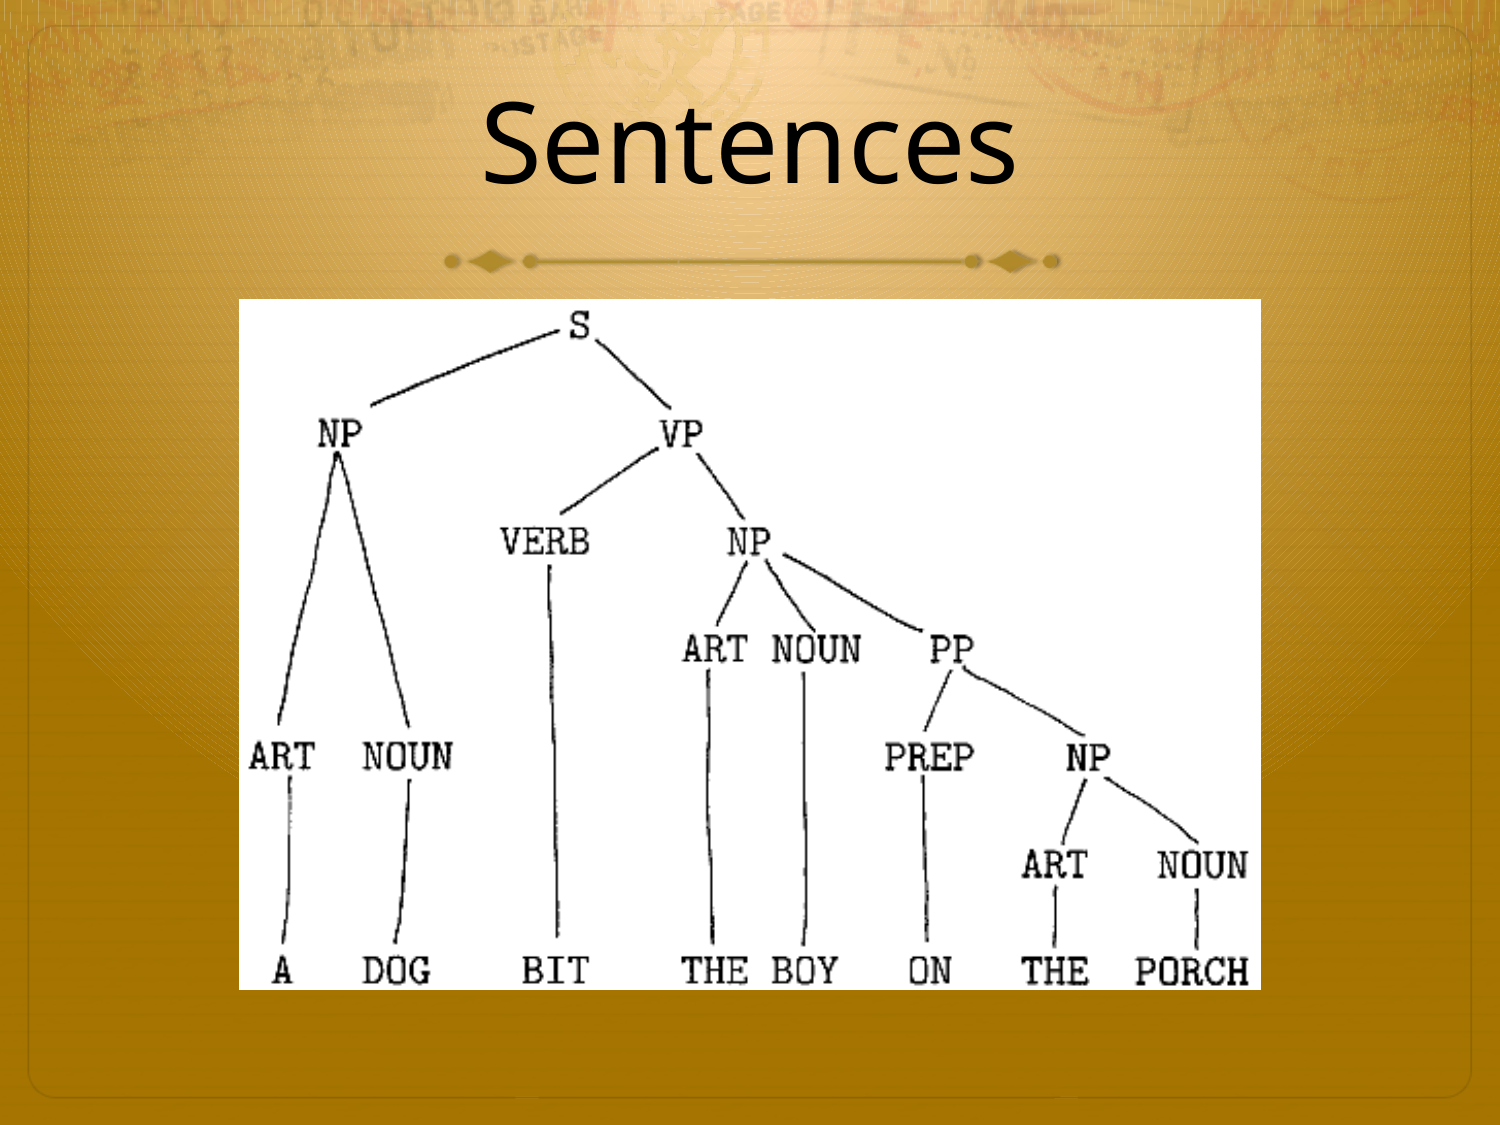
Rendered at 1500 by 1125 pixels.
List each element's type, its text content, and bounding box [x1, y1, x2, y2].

title Sentences [93, 45, 1407, 233]
picture [0, 0, 1500, 1125]
